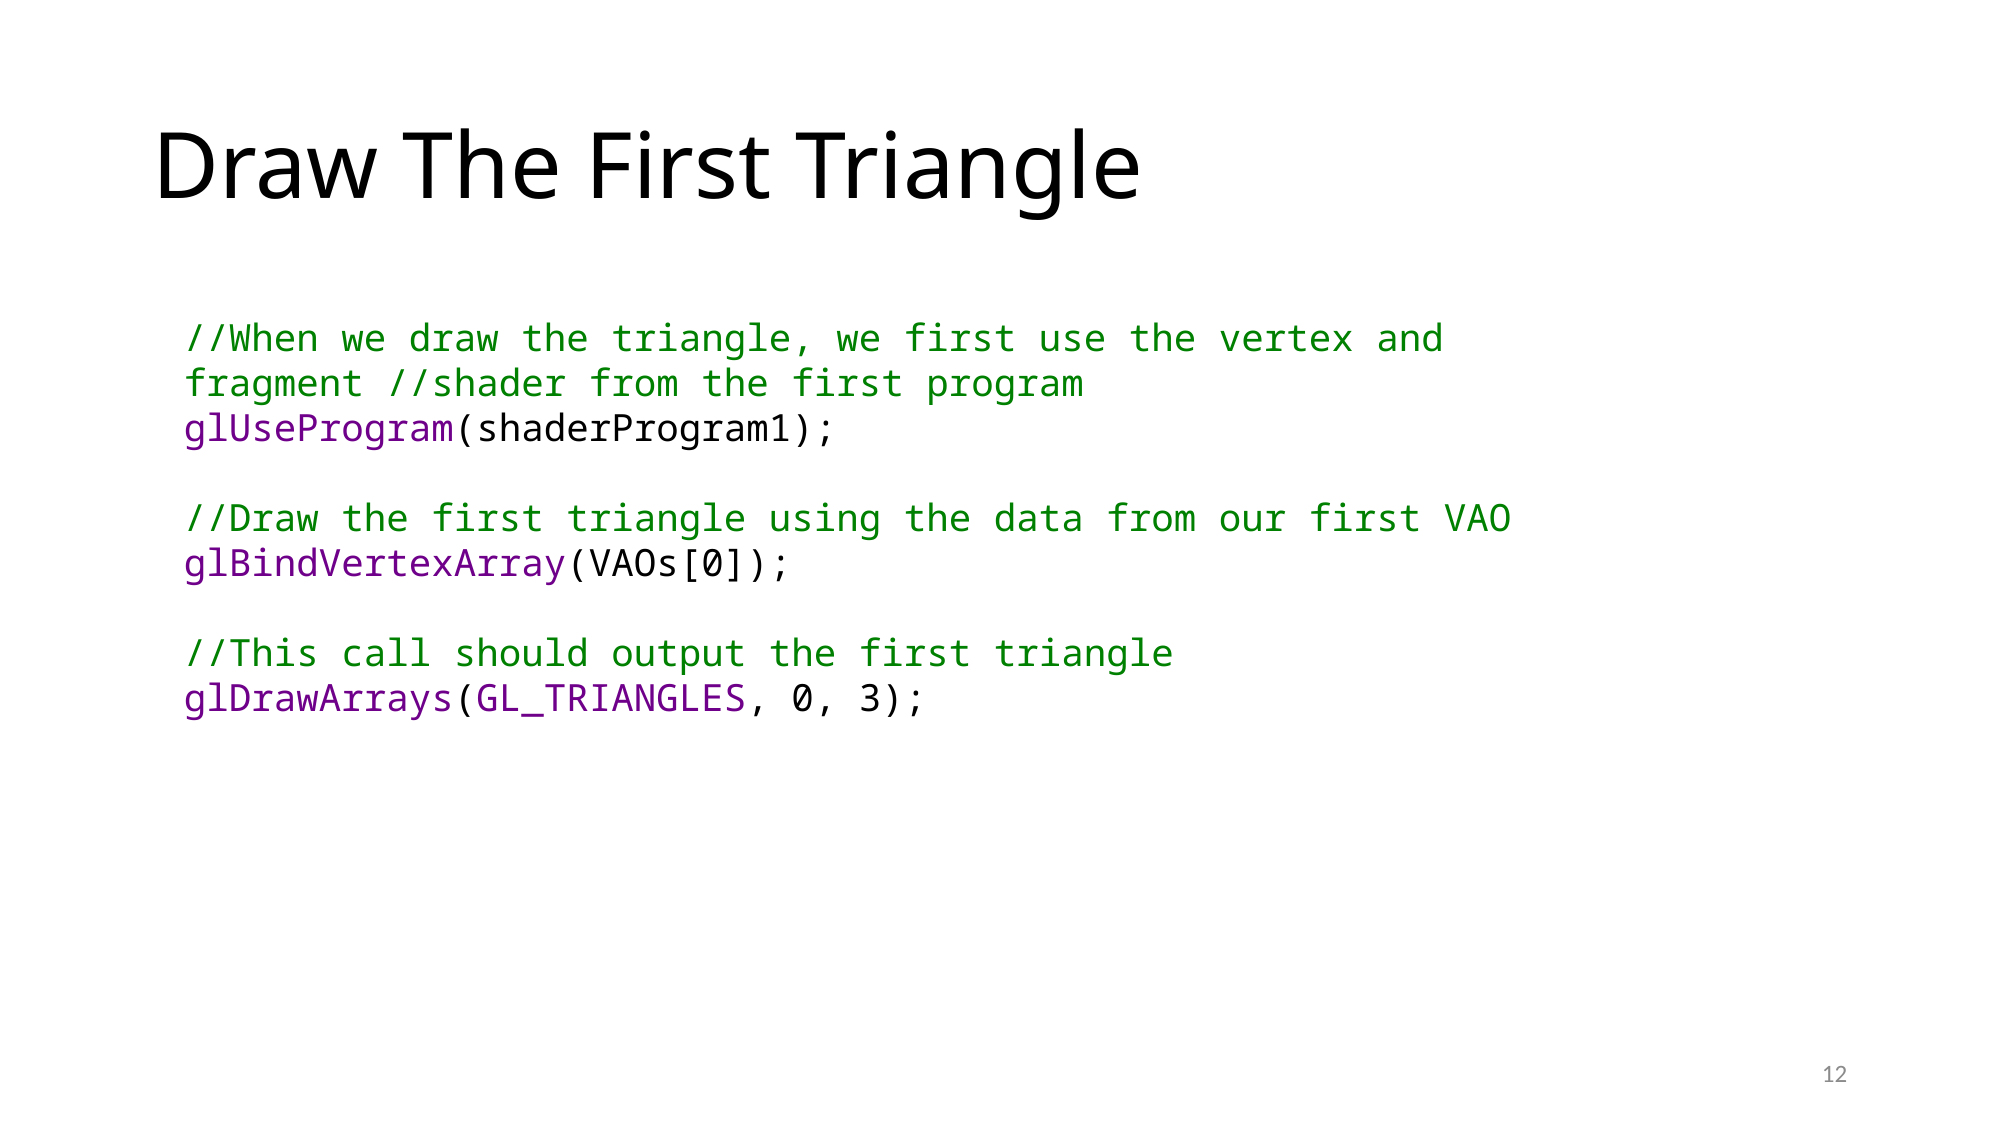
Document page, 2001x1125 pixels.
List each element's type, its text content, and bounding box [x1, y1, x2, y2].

title Draw The First Triangle [137, 59, 1863, 278]
text_box //When we draw the triangle, we first use the vertex and fragment //shader from the first program glUseProgram(shaderProgram1); //Draw the first triangle using the data from our first VAO glBindVertexArray(VAOs[0]); //This call should output the first triangle glDrawArrays(GL_TRIANGLES, 0, 3); [169, 306, 1725, 726]
slide_number 12 [1412, 1042, 1863, 1103]
